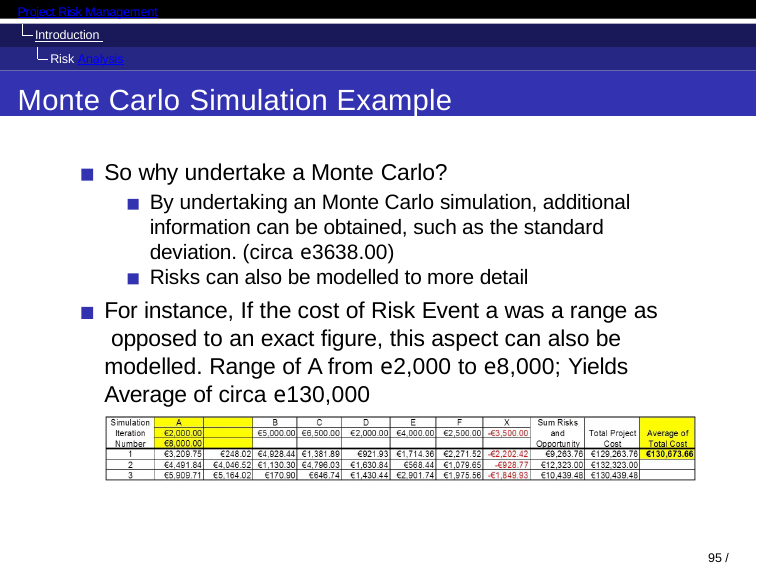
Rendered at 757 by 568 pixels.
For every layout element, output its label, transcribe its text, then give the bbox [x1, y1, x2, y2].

text_box Project Risk Management [0, 0, 756, 19]
text_box Monte Carlo Simulation Example [0, 70, 756, 116]
text_box [0, 47, 756, 70]
text_box [81, 168, 94, 181]
text_box [81, 306, 94, 319]
text_box Introduction Risk Analysis [33, 16, 127, 66]
text_box [127, 23, 756, 47]
text_box [0, 23, 33, 47]
text_box [105, 416, 696, 481]
text_box So why undertake a Monte Carlo? By undertaking an Monte Carlo simulation, additional information can be obtained, such as the standard deviation. (circa e3638.00) Risks can also be modelled to more detail For instance, If the cost of Risk Event a was a range as opposed to an exact figure, this aspect can also be modelled. Range of A from e2,000 to e8,000; Yields Average of circa e130,000 [102, 151, 661, 407]
slide_number 94 / 98 [701, 548, 746, 568]
